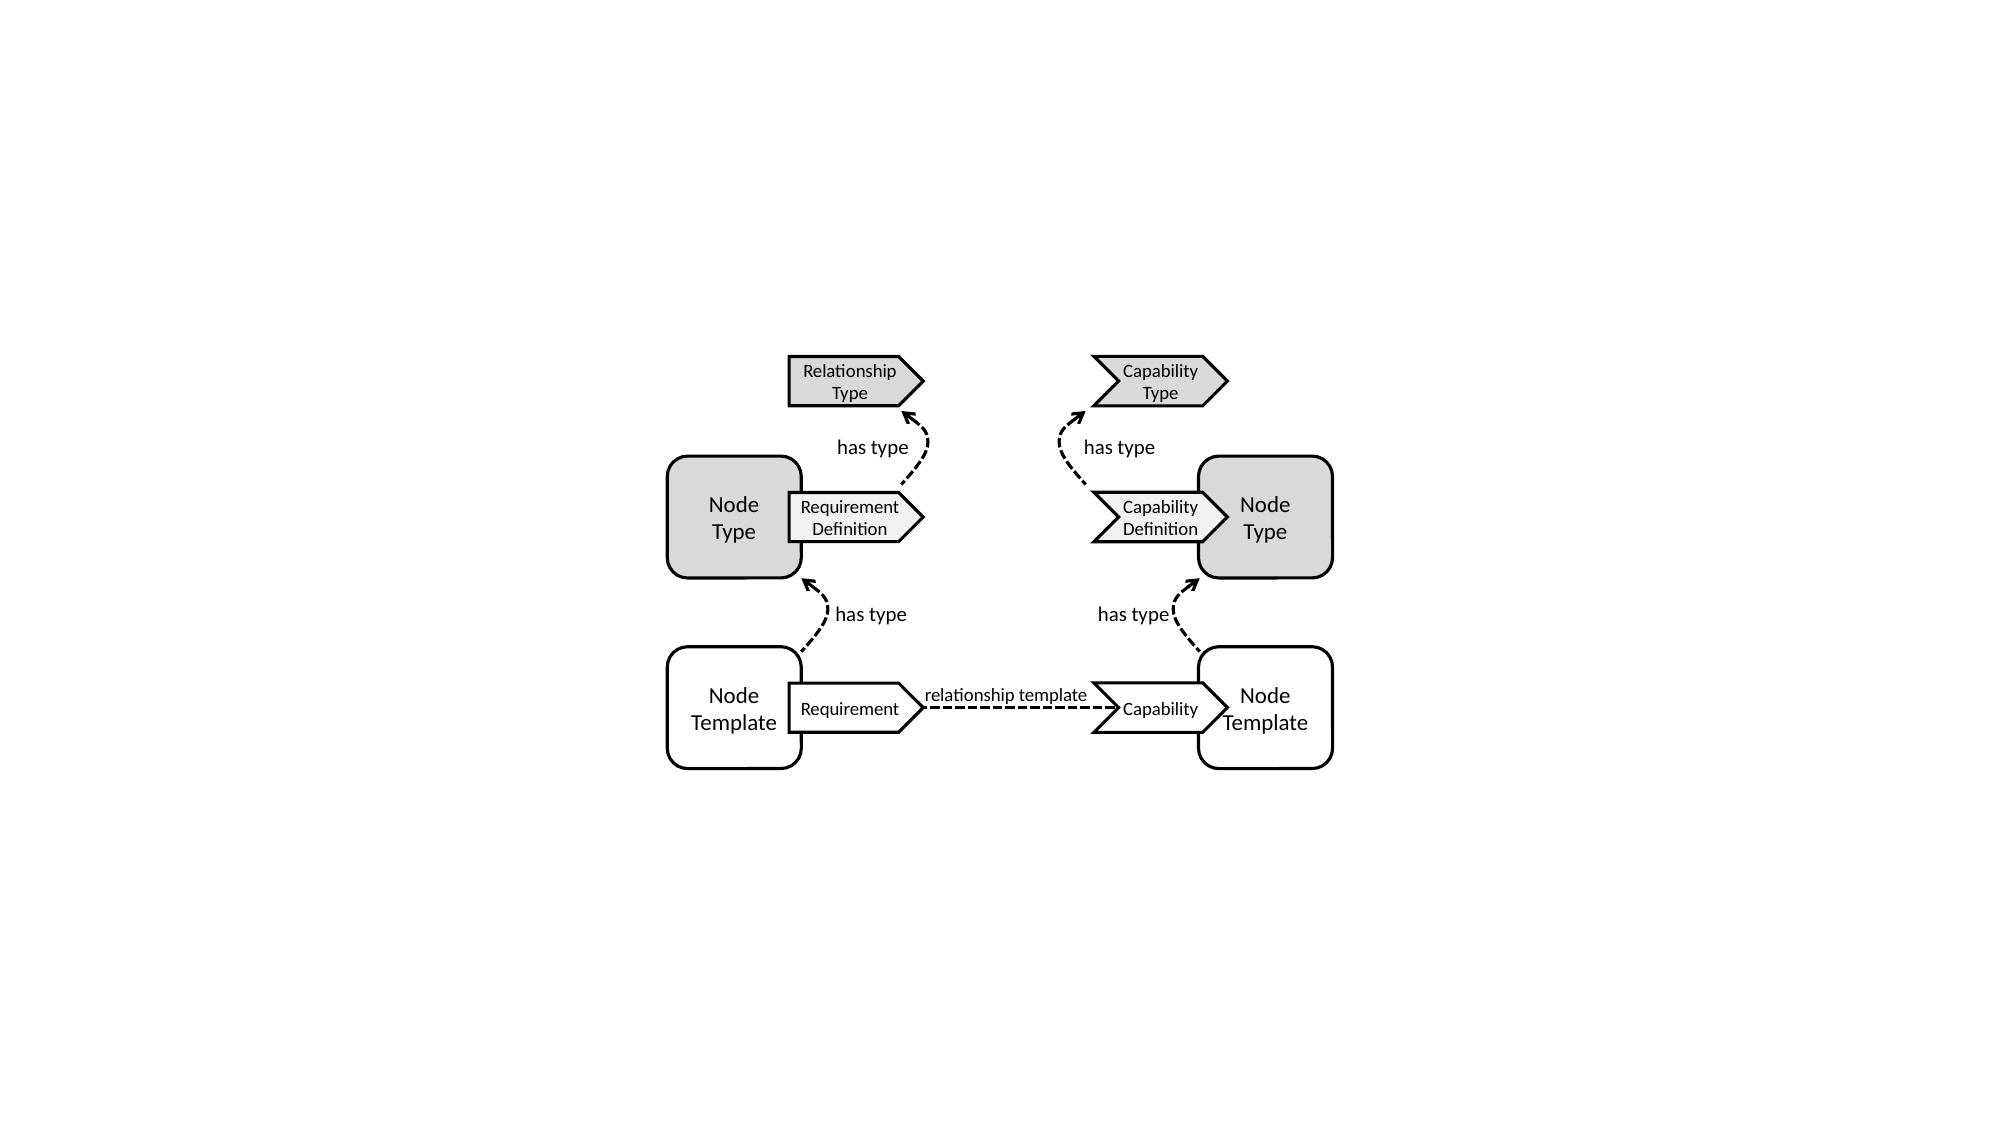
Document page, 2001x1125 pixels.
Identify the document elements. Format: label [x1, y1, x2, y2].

text_box [667, 356, 1333, 769]
